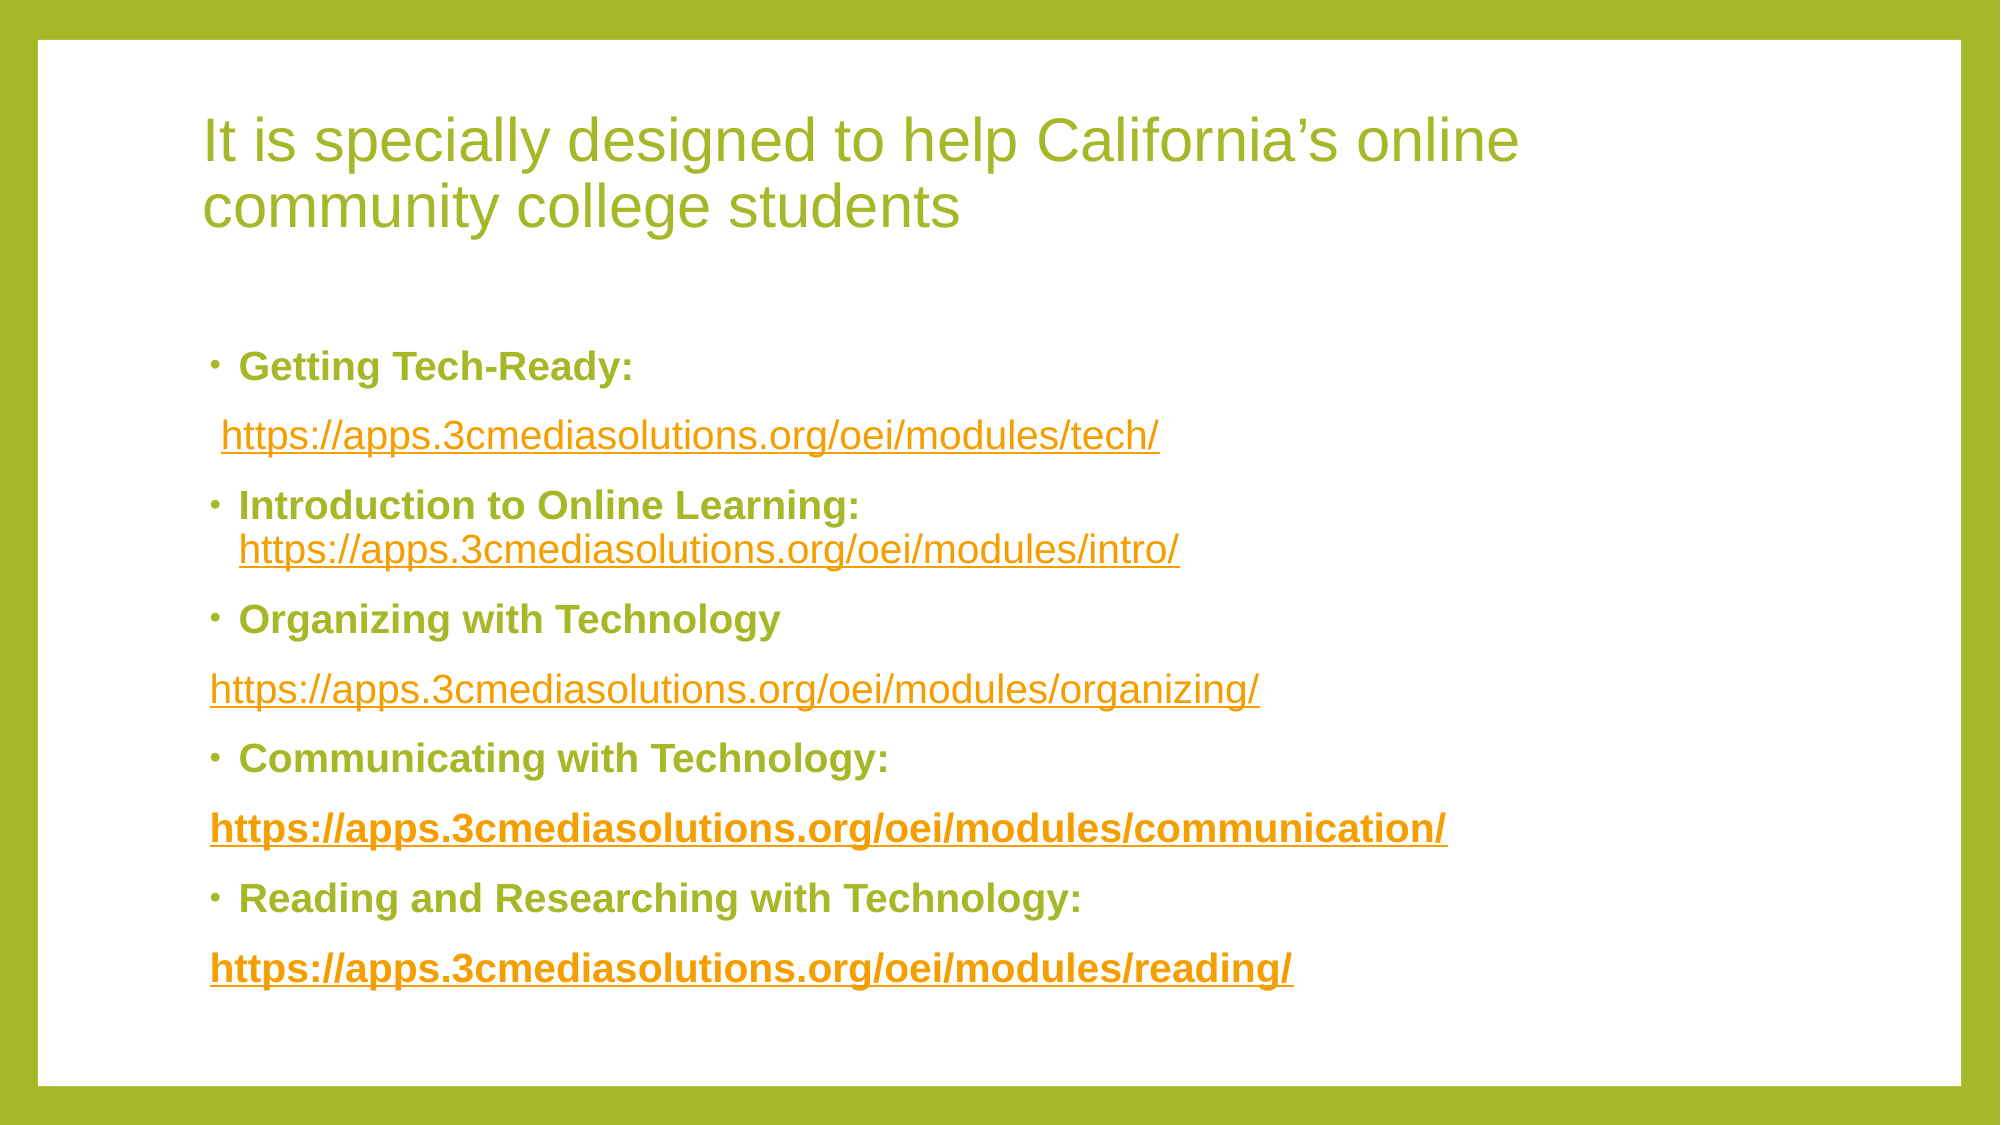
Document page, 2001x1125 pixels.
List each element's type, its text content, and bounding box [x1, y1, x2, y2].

title It is specially designed to help California’s online community college students [187, 99, 1808, 323]
list Getting Tech-Ready: https://apps.3cmediasolutions.org/oei/modules/tech/ Introduction to Online Learning: https://apps.3cmediasolutions.org/oei/modules/intro/ Organizing with Technology https://apps.3cmediasolutions.org/oei/modules/organizing/ Communicating with Technology: https://apps.3cmediasolutions.org/oei/modules/communication/ Reading and Researching with Technology: https://apps.3cmediasolutions.org/oei/modules/reading/ [187, 337, 1808, 1000]
